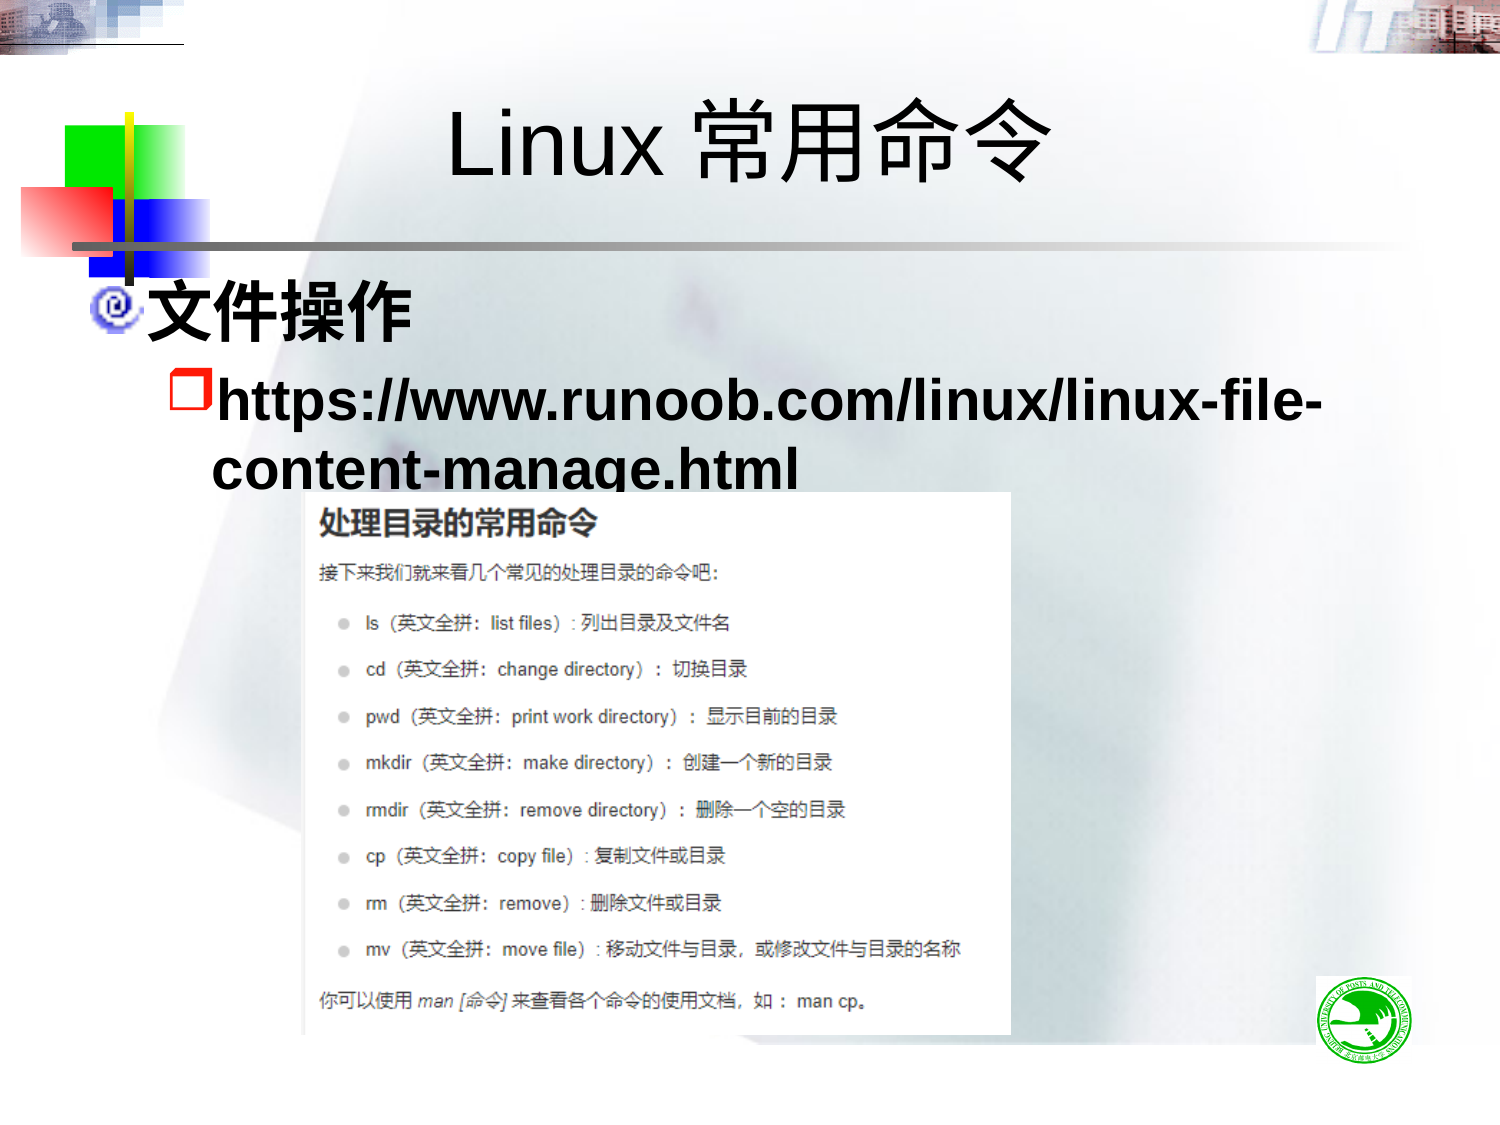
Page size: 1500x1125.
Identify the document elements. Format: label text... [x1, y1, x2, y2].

title Linux常用命令 [75, 45, 1425, 233]
picture [90, 286, 144, 334]
list 文件操作 https://www.runoob.com/linux/linux-file-content-manage.html [75, 262, 1425, 1005]
picture [0, 0, 1500, 1064]
